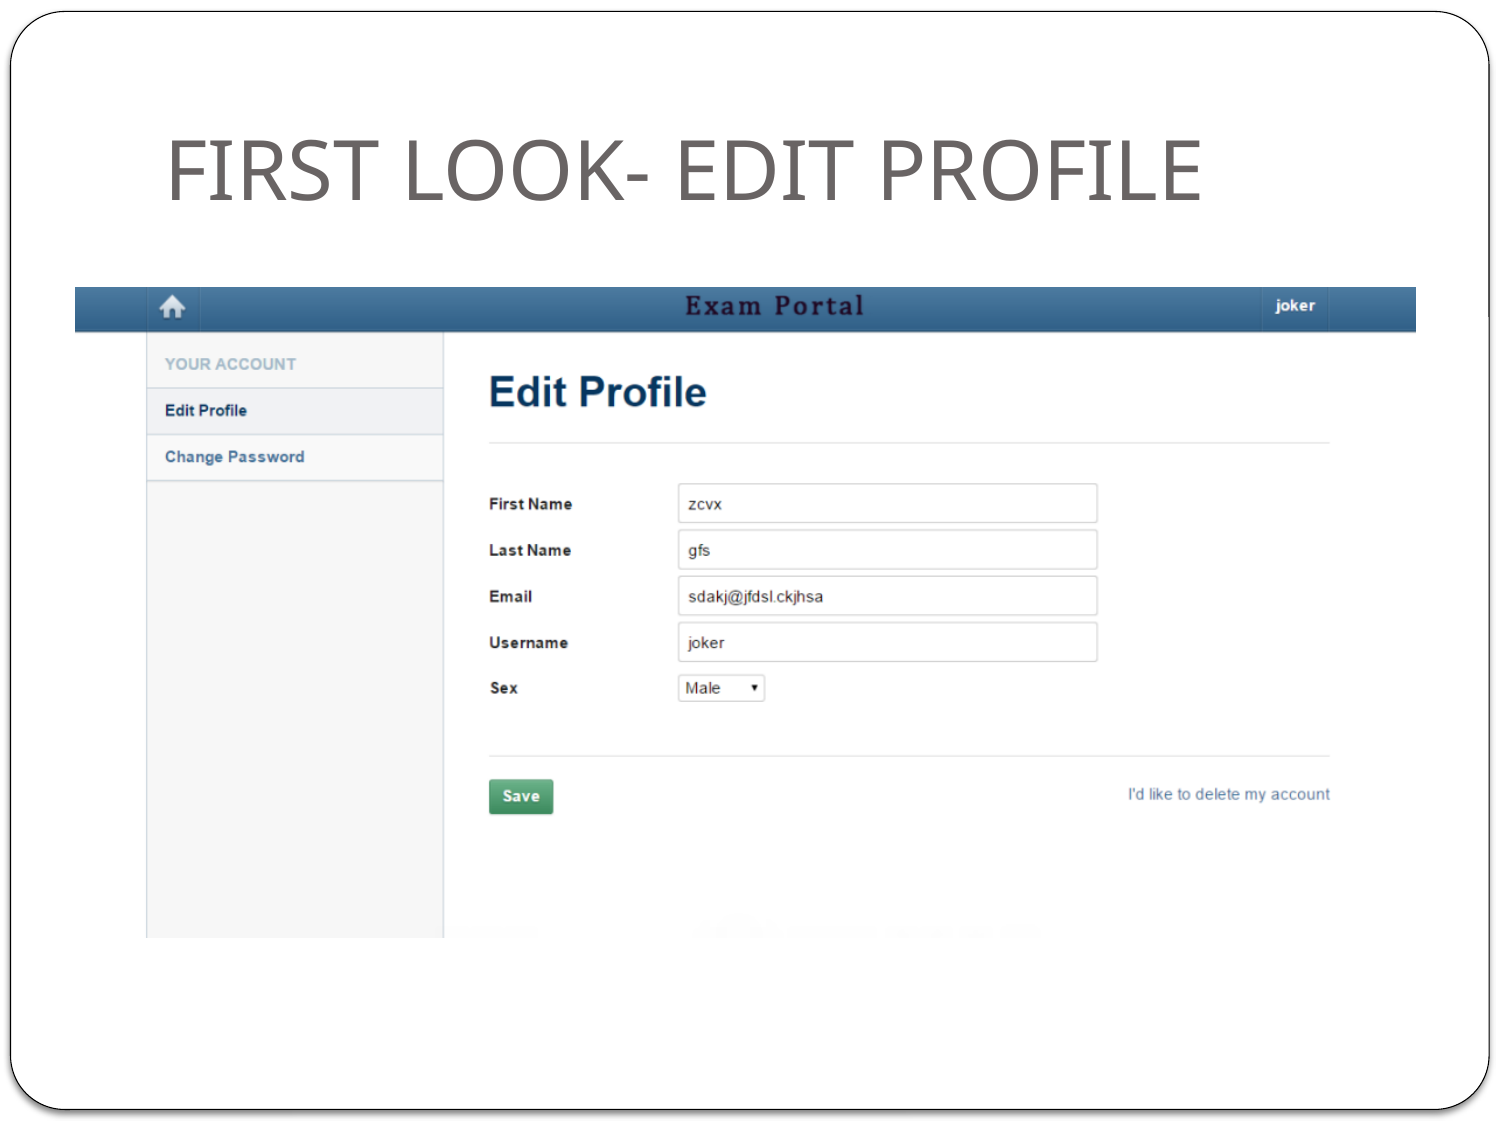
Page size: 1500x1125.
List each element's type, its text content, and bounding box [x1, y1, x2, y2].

title FIRST LOOK- EDIT PROFILE [150, 45, 1425, 233]
picture [74, 287, 1417, 938]
